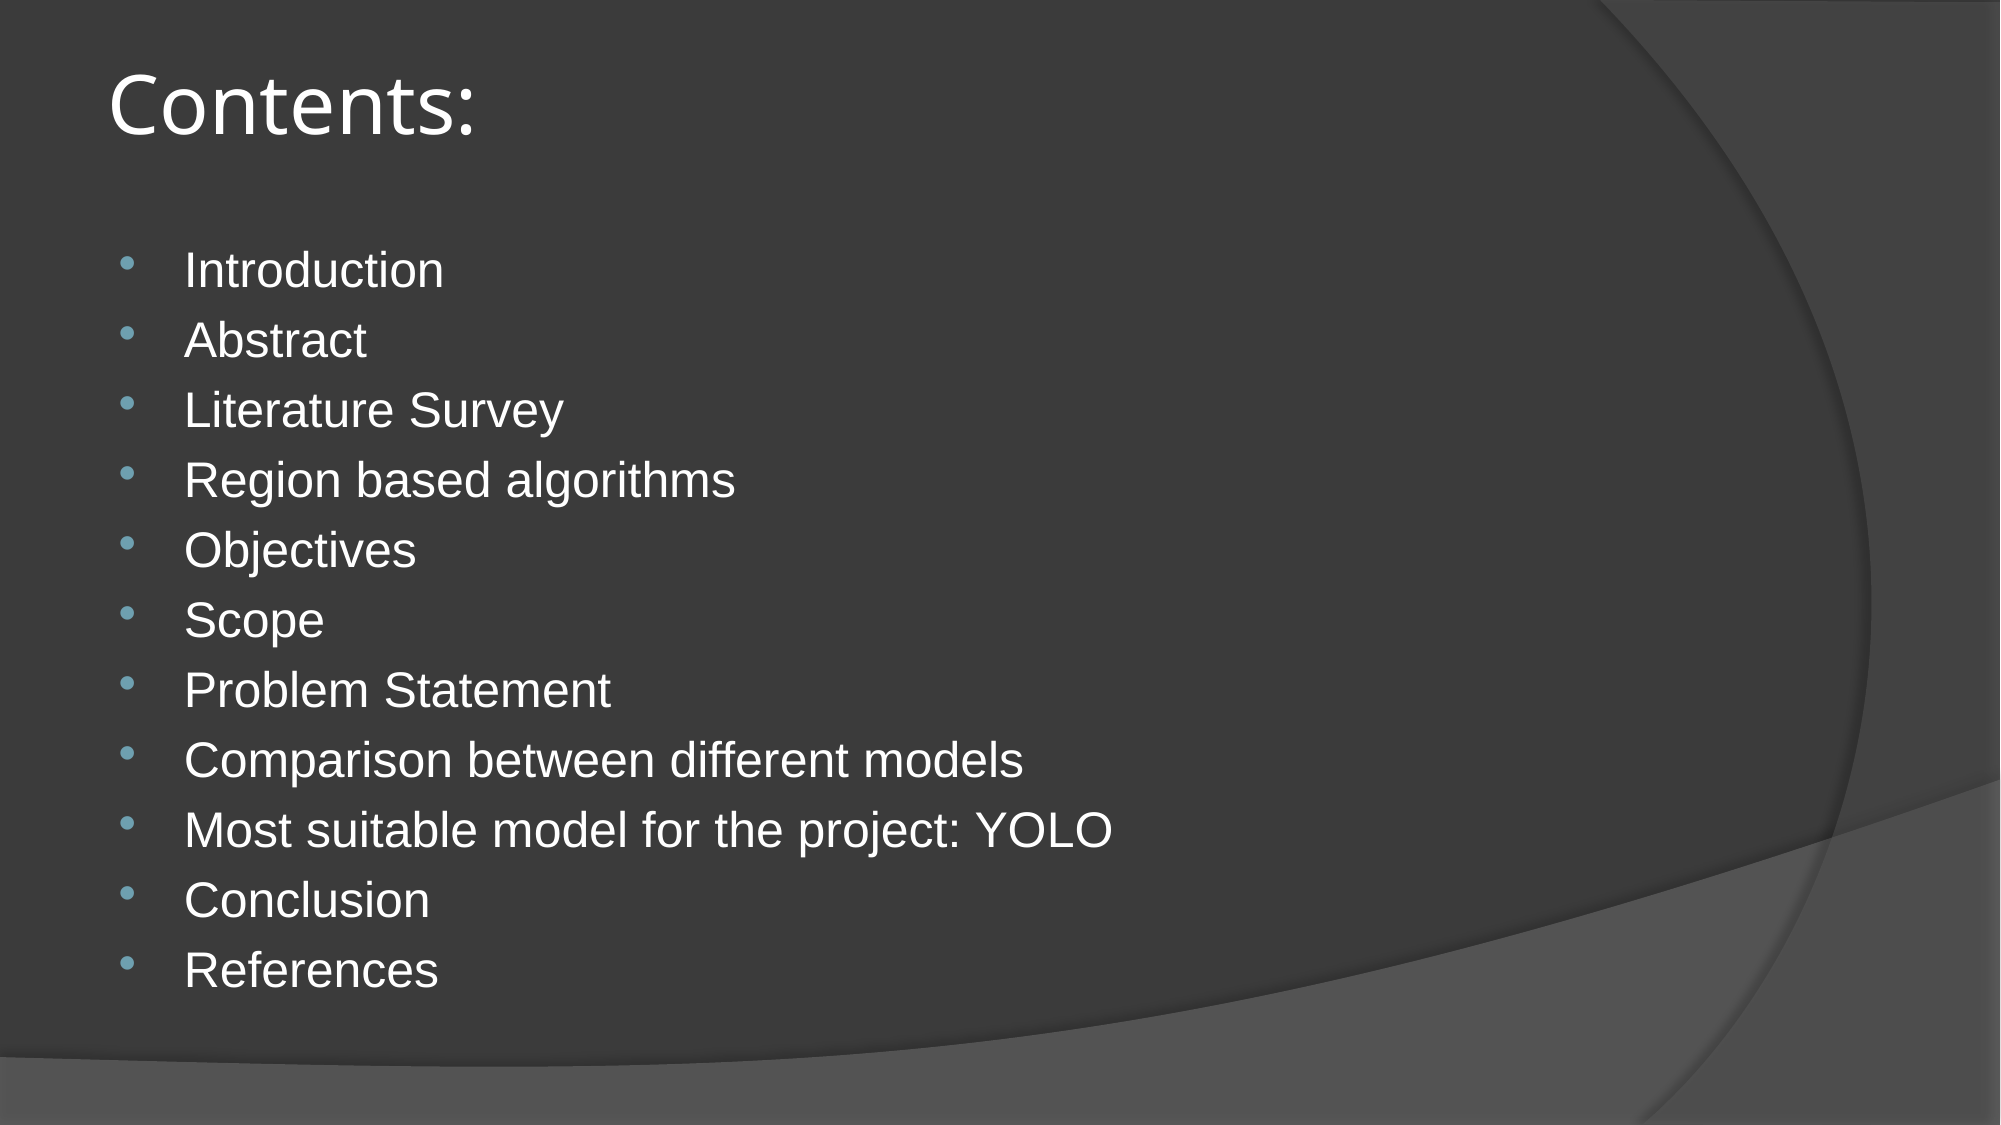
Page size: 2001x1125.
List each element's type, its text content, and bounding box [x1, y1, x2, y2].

title Contents: [99, 45, 1734, 159]
list Introduction Abstract Literature Survey Region based algorithms Objectives Scope Problem Statement Comparison between different models Most suitable model for the project: YOLO Conclusion References [99, 230, 1892, 1080]
